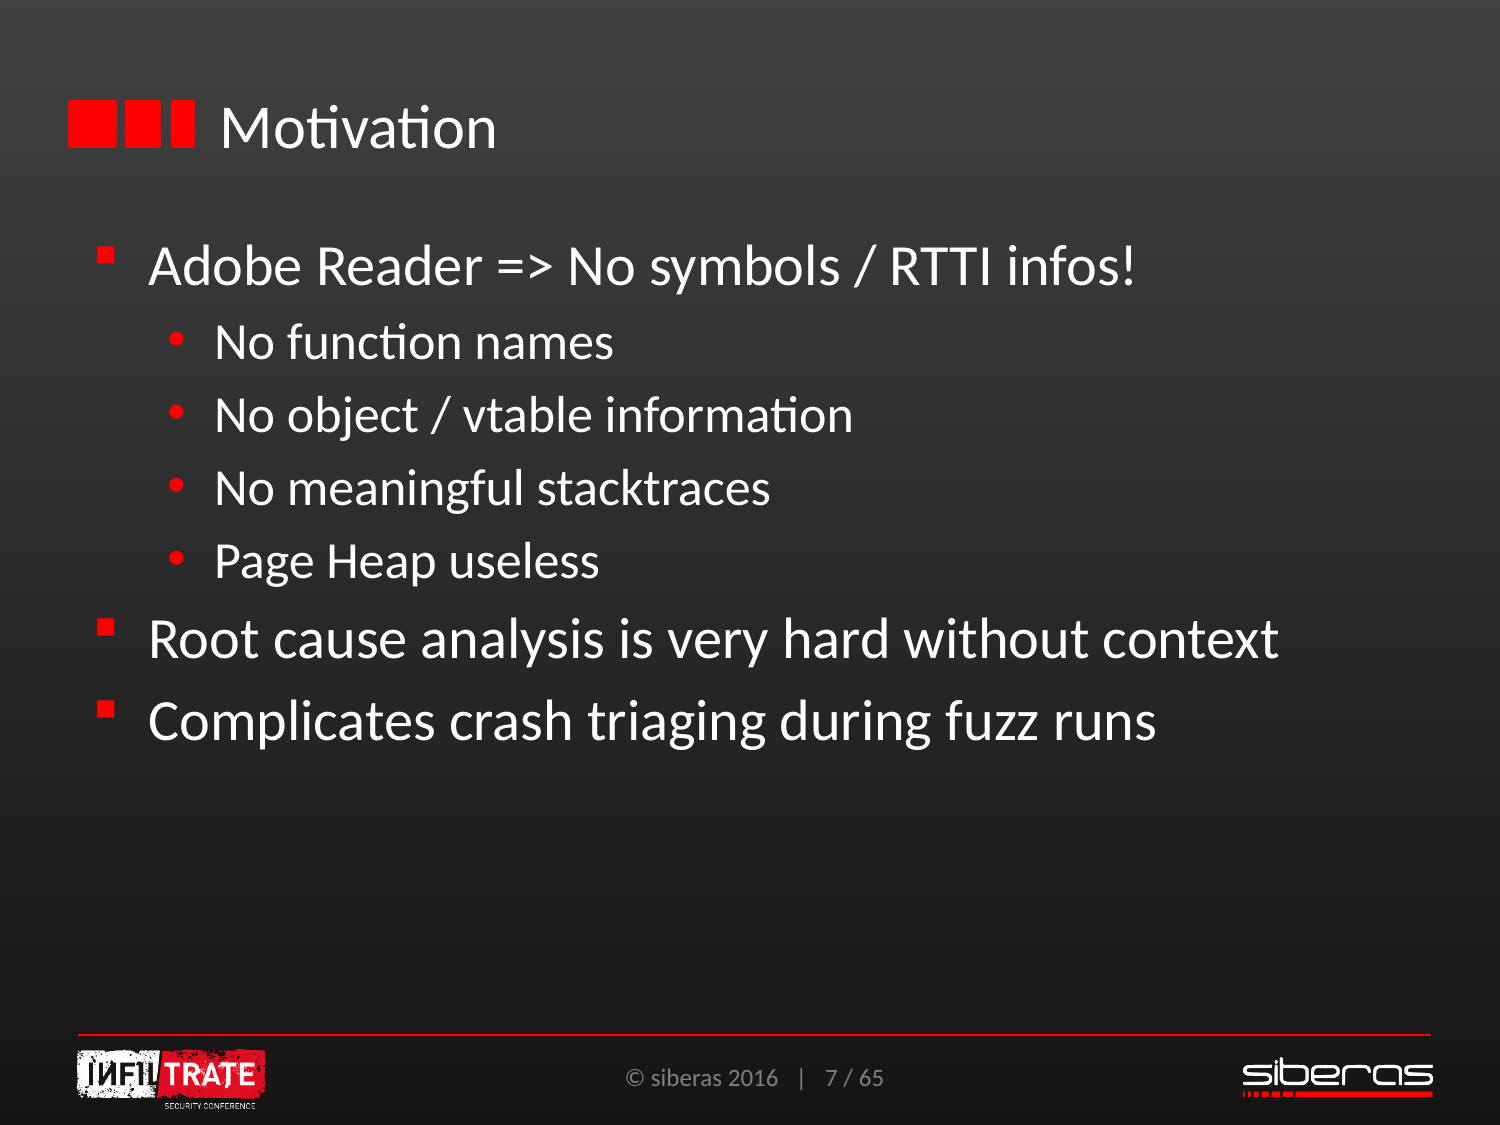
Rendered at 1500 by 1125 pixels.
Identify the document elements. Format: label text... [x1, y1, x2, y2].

picture [76, 1049, 266, 1109]
title Motivation [205, 58, 1420, 189]
picture [1243, 1057, 1433, 1097]
list Adobe Reader => No symbols / RTTI infos! No function names No object / vtable information No meaningful stacktraces Page Heap useless Root cause analysis is very hard without context Complicates crash triaging during fuzz runs [77, 219, 1431, 1012]
